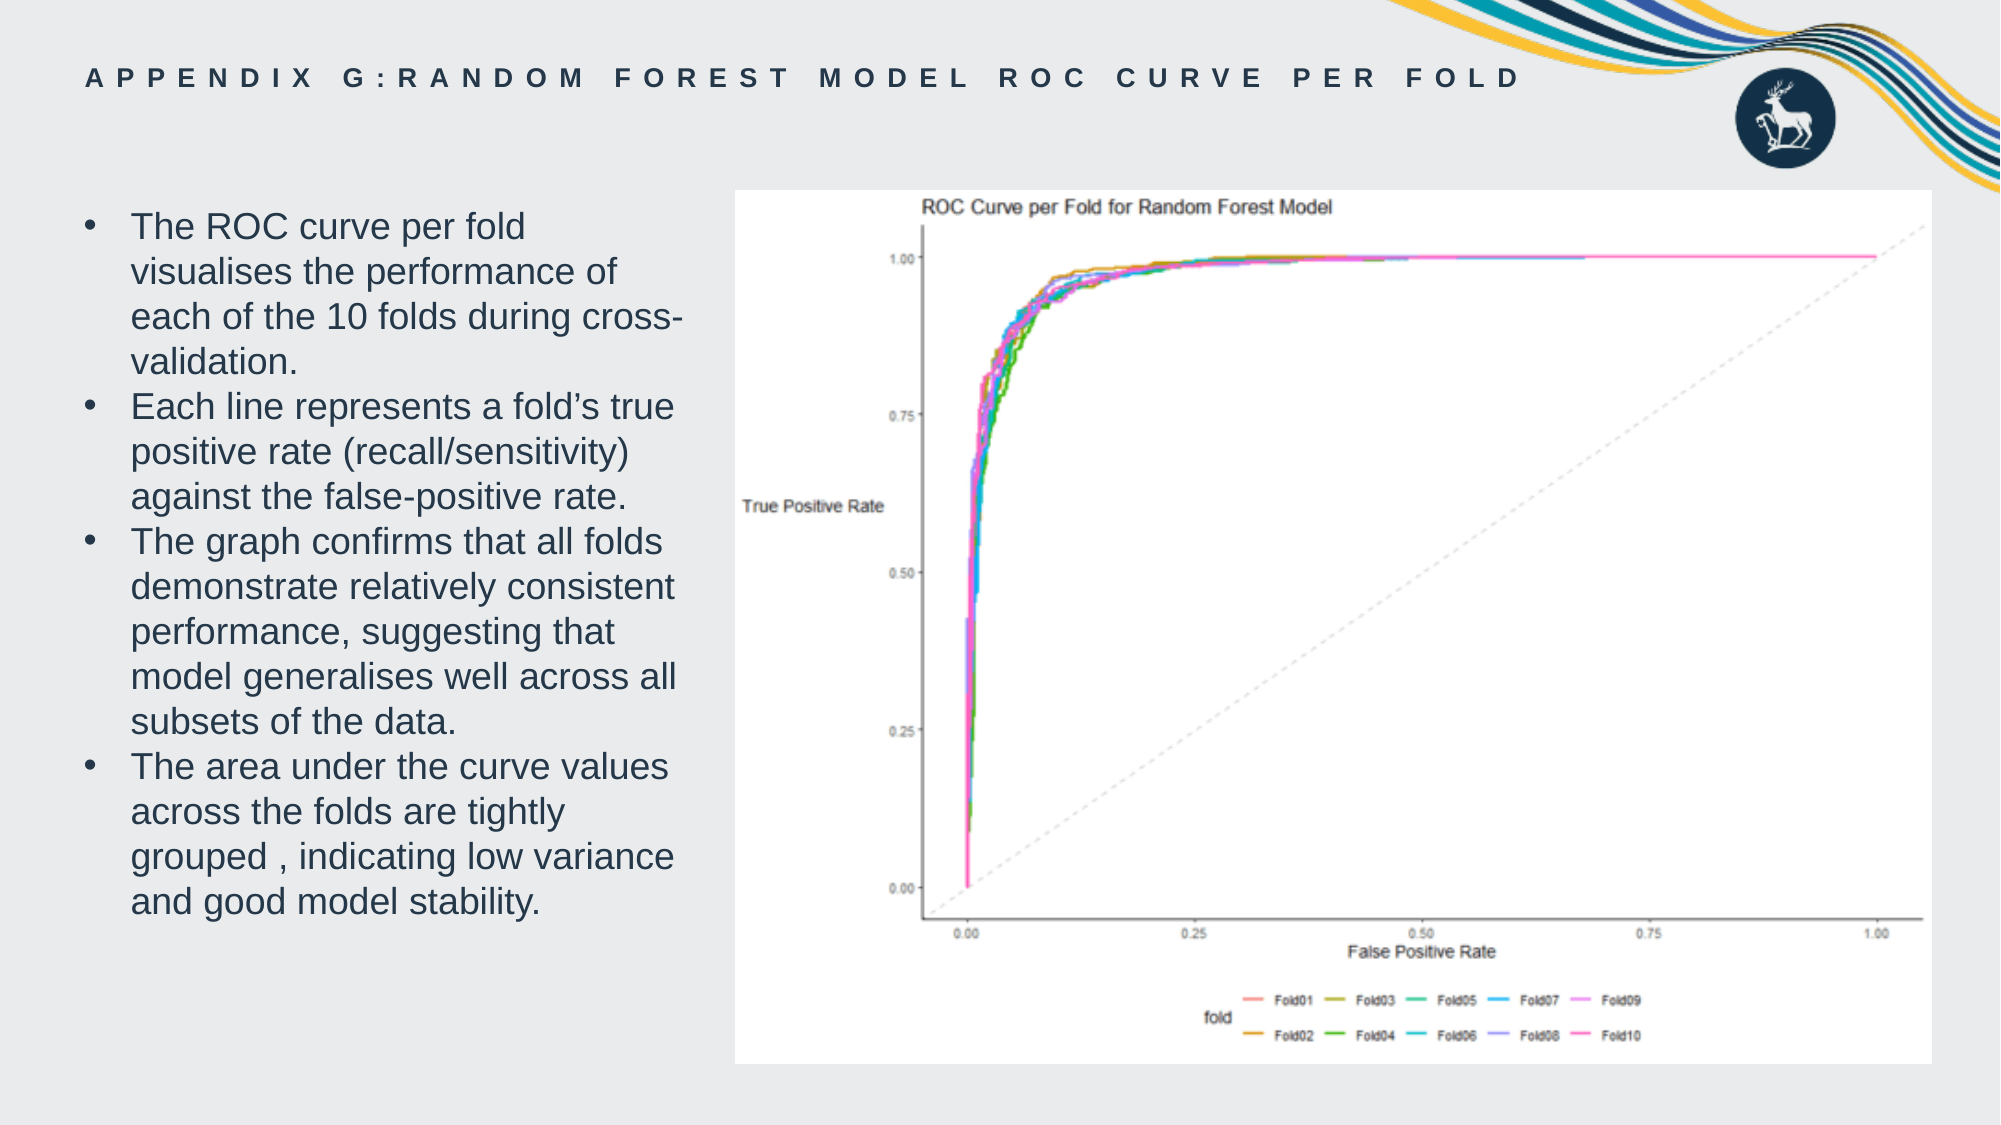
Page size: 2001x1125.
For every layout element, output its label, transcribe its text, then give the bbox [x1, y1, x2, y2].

text_box The ROC curve per fold visualises the performance of each of the 10 folds during cross-validation. Each line represents a fold’s true positive rate (recall/sensitivity) against the false-positive rate. The graph confirms that all folds demonstrate relatively consistent performance, suggesting that model generalises well across all subsets of the data. The area under the curve values across the folds are tightly grouped , indicating low variance and good model stability. [68, 194, 712, 930]
text_box AppendiX G:Random Forest Model ROC Curve per Fold [69, 36, 1570, 149]
picture [735, 0, 2000, 1064]
